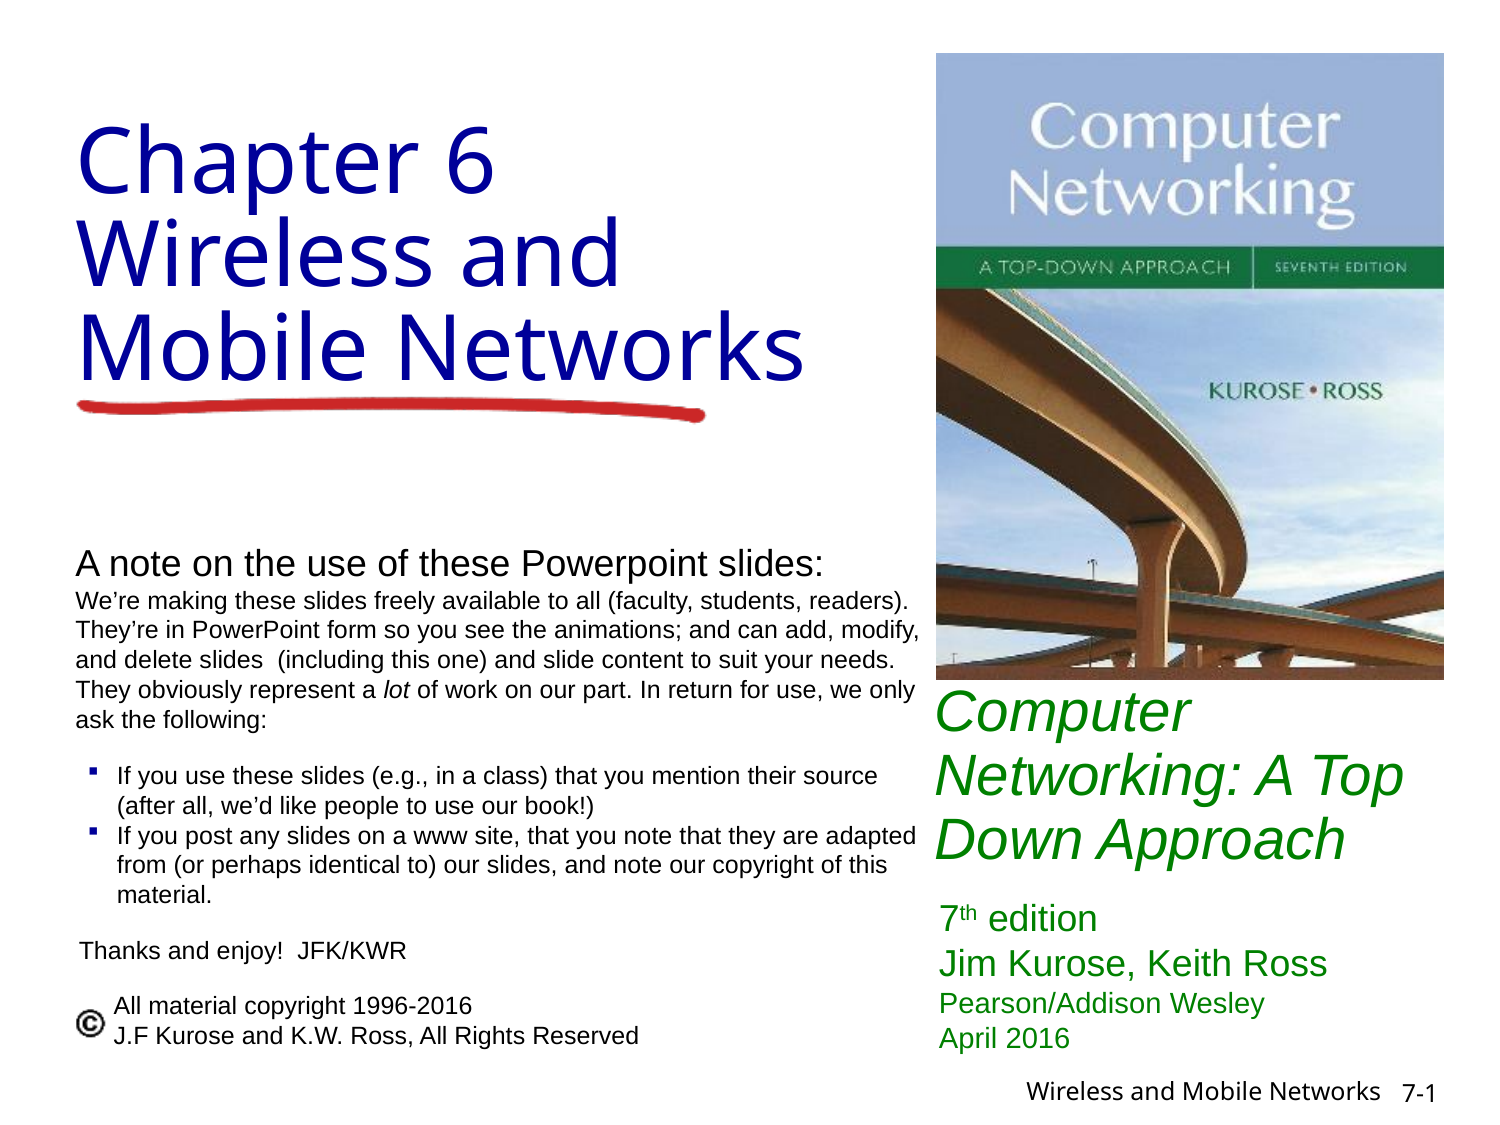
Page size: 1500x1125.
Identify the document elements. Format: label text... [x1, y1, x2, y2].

slide_number 7-1 [1387, 1069, 1500, 1115]
picture [73, 391, 713, 432]
text_box Chapter 6 Wireless and Mobile Networks [60, 117, 850, 401]
text_box If you use these slides (e.g., in a class) that you mention their source (after all, we’d like people to use our book!) If you post any slides on a www site, that you note that they are adapted from (or perhaps identical to) our slides, and note our copyright of this material. Thanks and enjoy! JFK/KWR All material copyright 1996-2016 J.F Kurose and K.W. Ross, All Rights Reserved [64, 716, 947, 1057]
text_box A note on the use of these Powerpoint slides: We’re making these slides freely available to all (faculty, students, readers). They’re in PowerPoint form so you see the animations; and can add, modify, and delete slides (including this one) and slide content to suit your needs. They obviously represent a lot of work on our part. In return for use, we only ask the following: [60, 531, 943, 771]
text_box 7th edition Jim Kurose, Keith Ross Pearson/Addison Wesley April 2016 [924, 739, 1460, 1125]
picture [936, 53, 1444, 681]
text_box Computer Networking: A Top Down Approach [943, 572, 1455, 739]
picture [75, 1007, 107, 1040]
footer Wireless and Mobile Networks [960, 1067, 1404, 1110]
